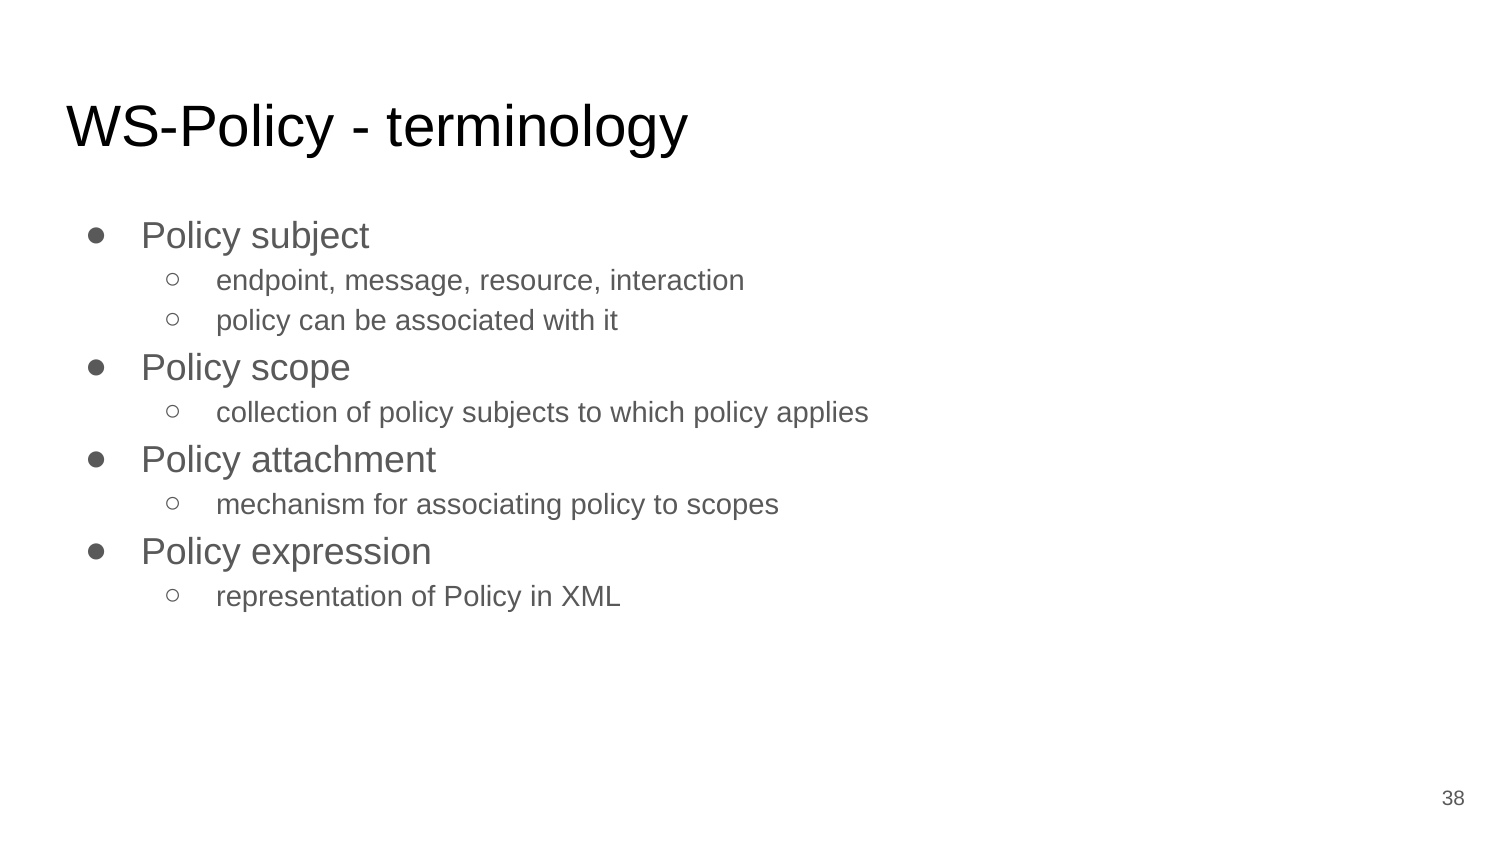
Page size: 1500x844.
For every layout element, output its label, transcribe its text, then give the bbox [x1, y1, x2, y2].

list Policy subject endpoint, message, resource, interaction policy can be associated with it Policy scope collection of policy subjects to which policy applies Policy attachment mechanism for associating policy to scopes Policy expression representation of Policy in XML [51, 189, 1449, 750]
slide_number ‹#› [1389, 764, 1480, 830]
title WS-Policy - terminology [51, 72, 1449, 167]
